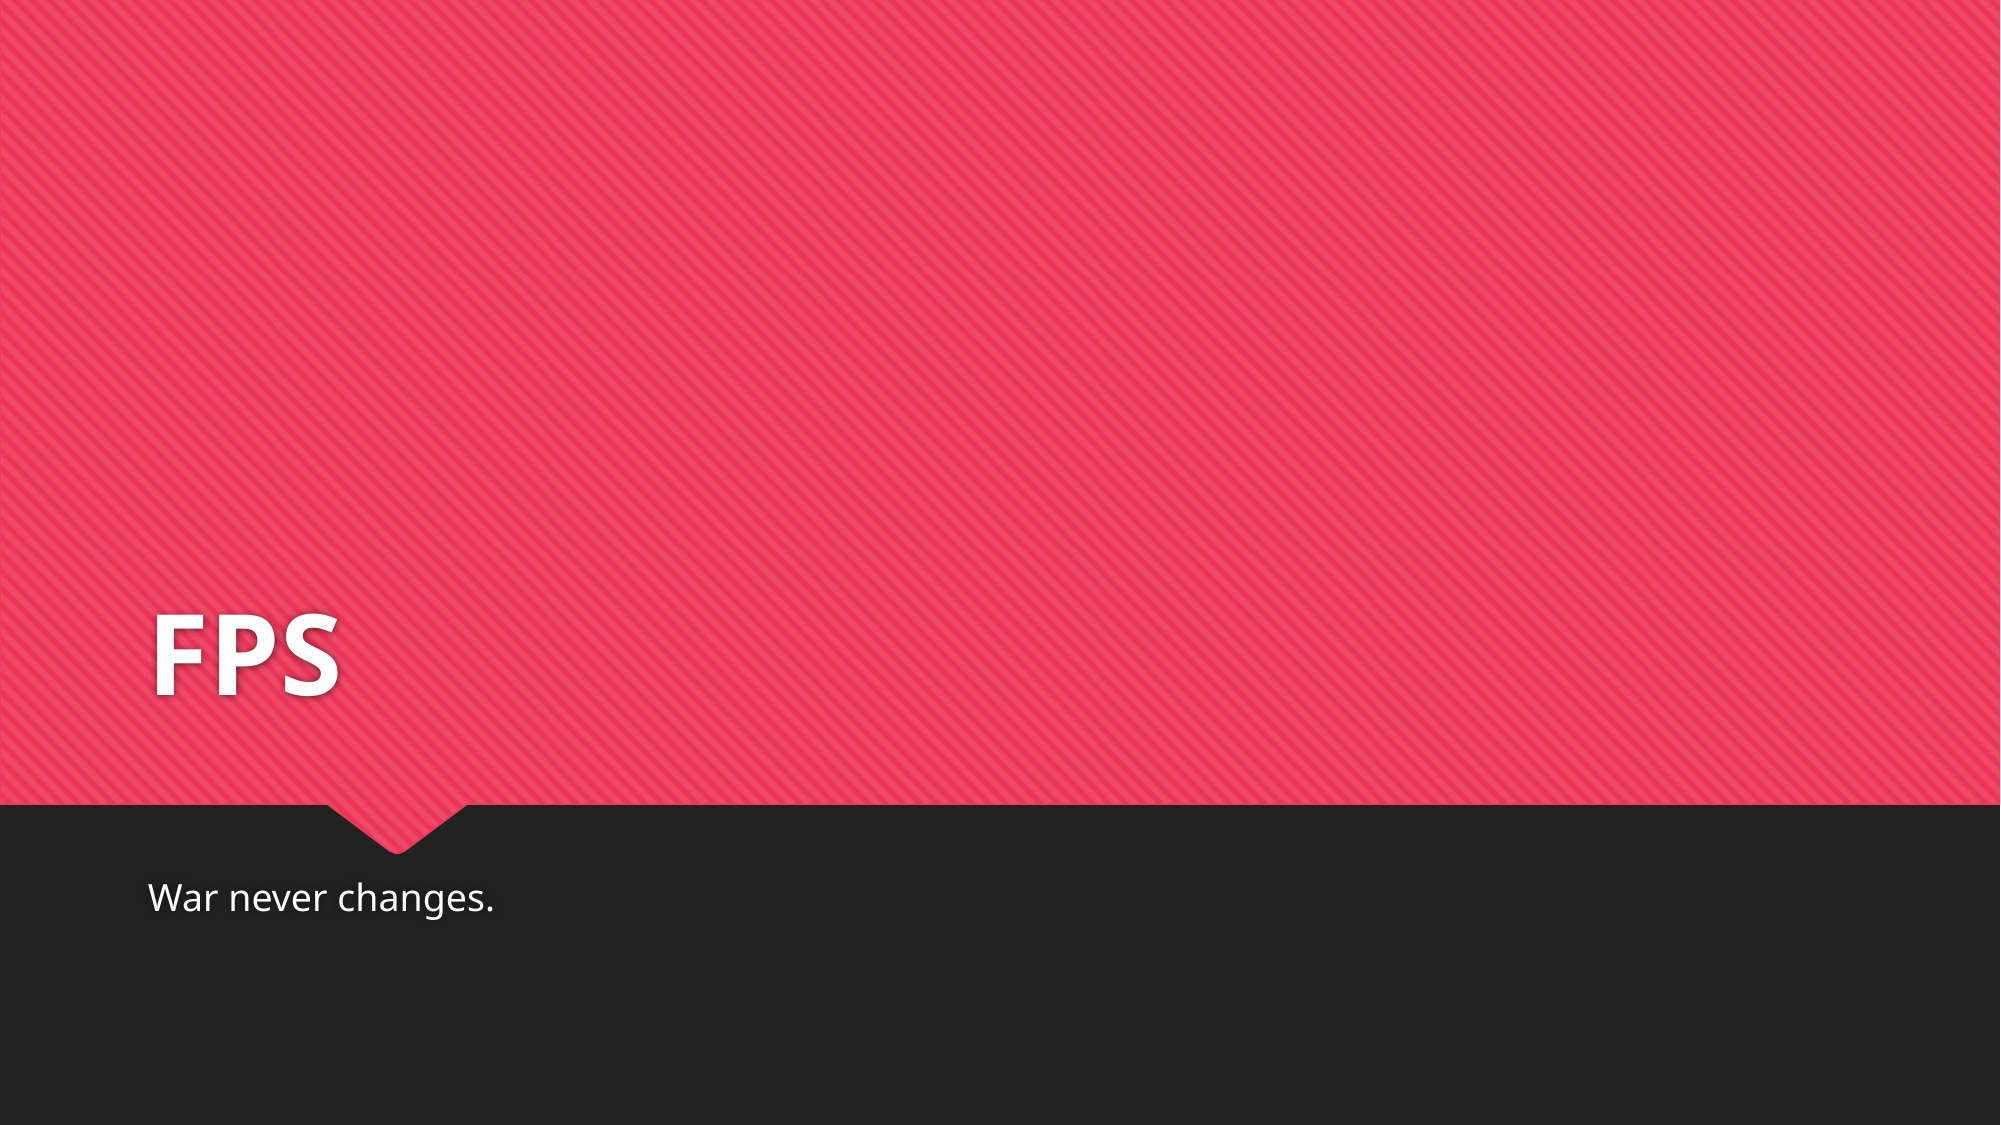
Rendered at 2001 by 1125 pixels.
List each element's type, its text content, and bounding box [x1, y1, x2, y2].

subtitle War never changes. [132, 866, 1868, 938]
title FPS [132, 237, 1868, 726]
